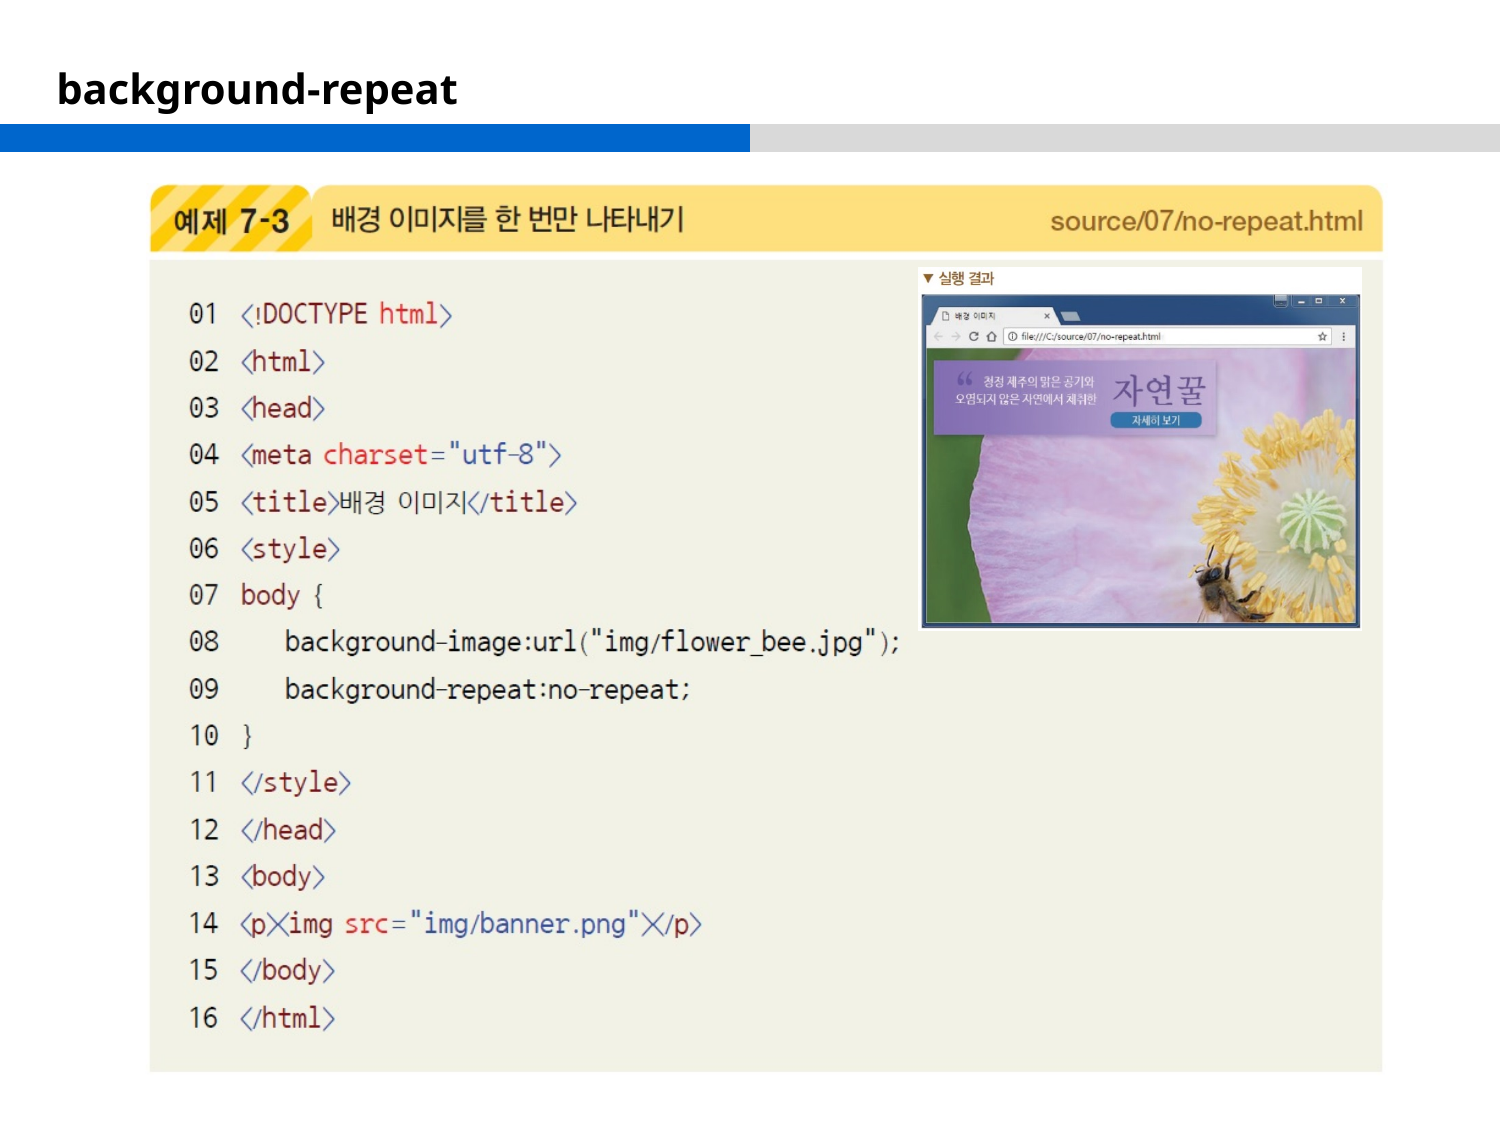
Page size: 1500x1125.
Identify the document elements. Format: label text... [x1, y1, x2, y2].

picture [917, 266, 1362, 631]
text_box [145, 183, 1388, 1077]
title background-repeat [41, 54, 1282, 122]
